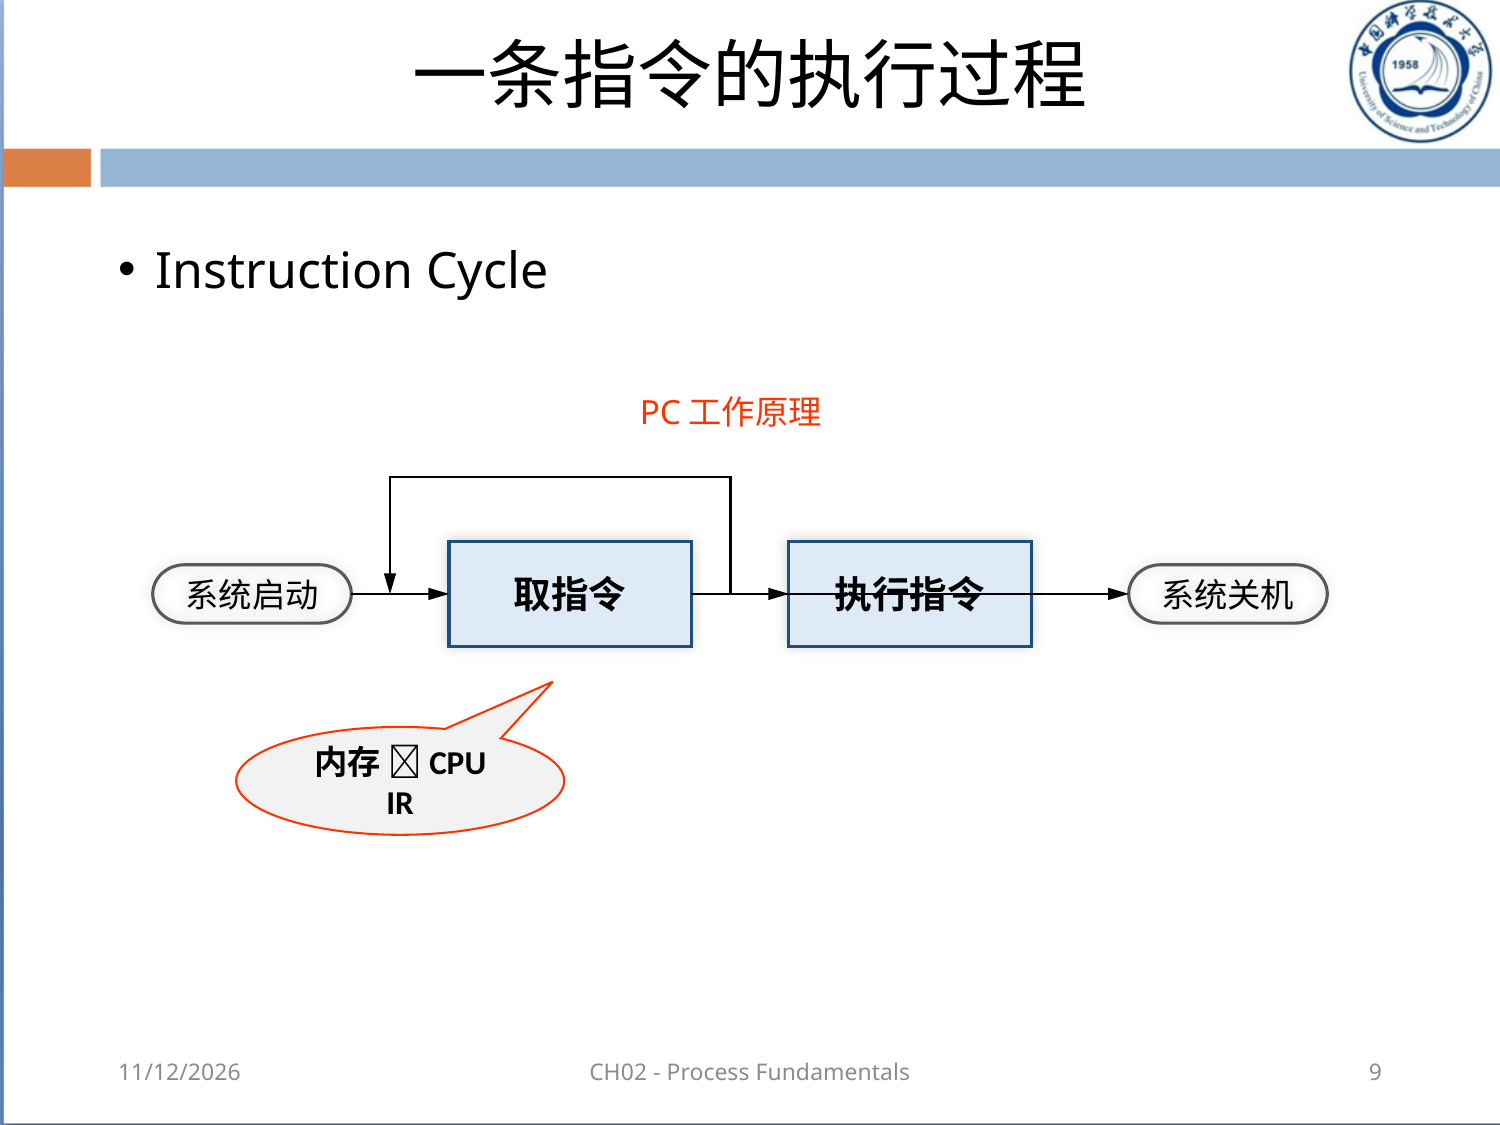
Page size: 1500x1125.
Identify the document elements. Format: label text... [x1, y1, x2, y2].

text_box PC工作原理 [504, 383, 957, 439]
text_box 系统启动 [151, 563, 353, 625]
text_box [391, 477, 1070, 595]
text_box 取指令 [448, 595, 692, 648]
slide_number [103, 1042, 441, 1103]
text_box 执行指令 [788, 595, 1032, 648]
footer CH02 - Process Fundamentals [496, 1042, 1004, 1103]
slide_number 9 [1059, 1042, 1397, 1103]
picture [0, 0, 1500, 1125]
list Instruction Cycle [103, 216, 1397, 1023]
text_box 系统关机 [1127, 563, 1329, 625]
title 一条指令的执行过程 [103, 21, 1397, 136]
text_box 内存 CPU IR [235, 680, 566, 836]
